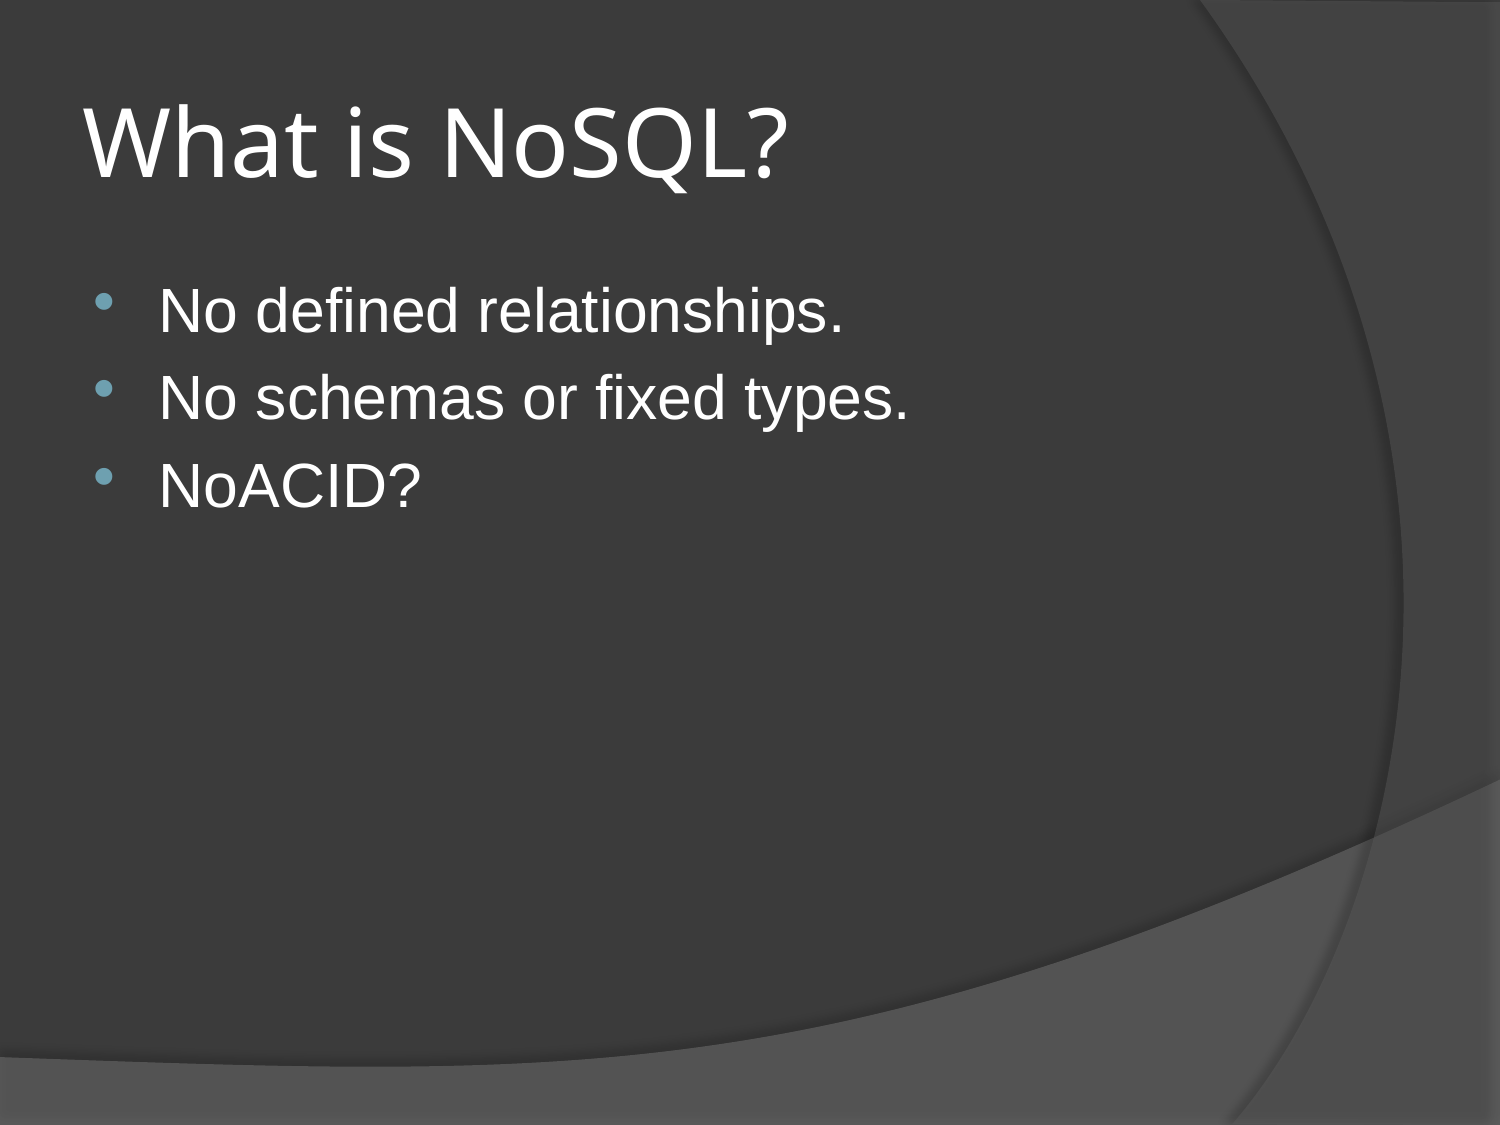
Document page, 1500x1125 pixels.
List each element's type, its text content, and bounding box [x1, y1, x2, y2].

list No defined relationships. No schemas or fixed types. NoACID? [75, 262, 1300, 1005]
title What is NoSQL? [75, 45, 1300, 233]
